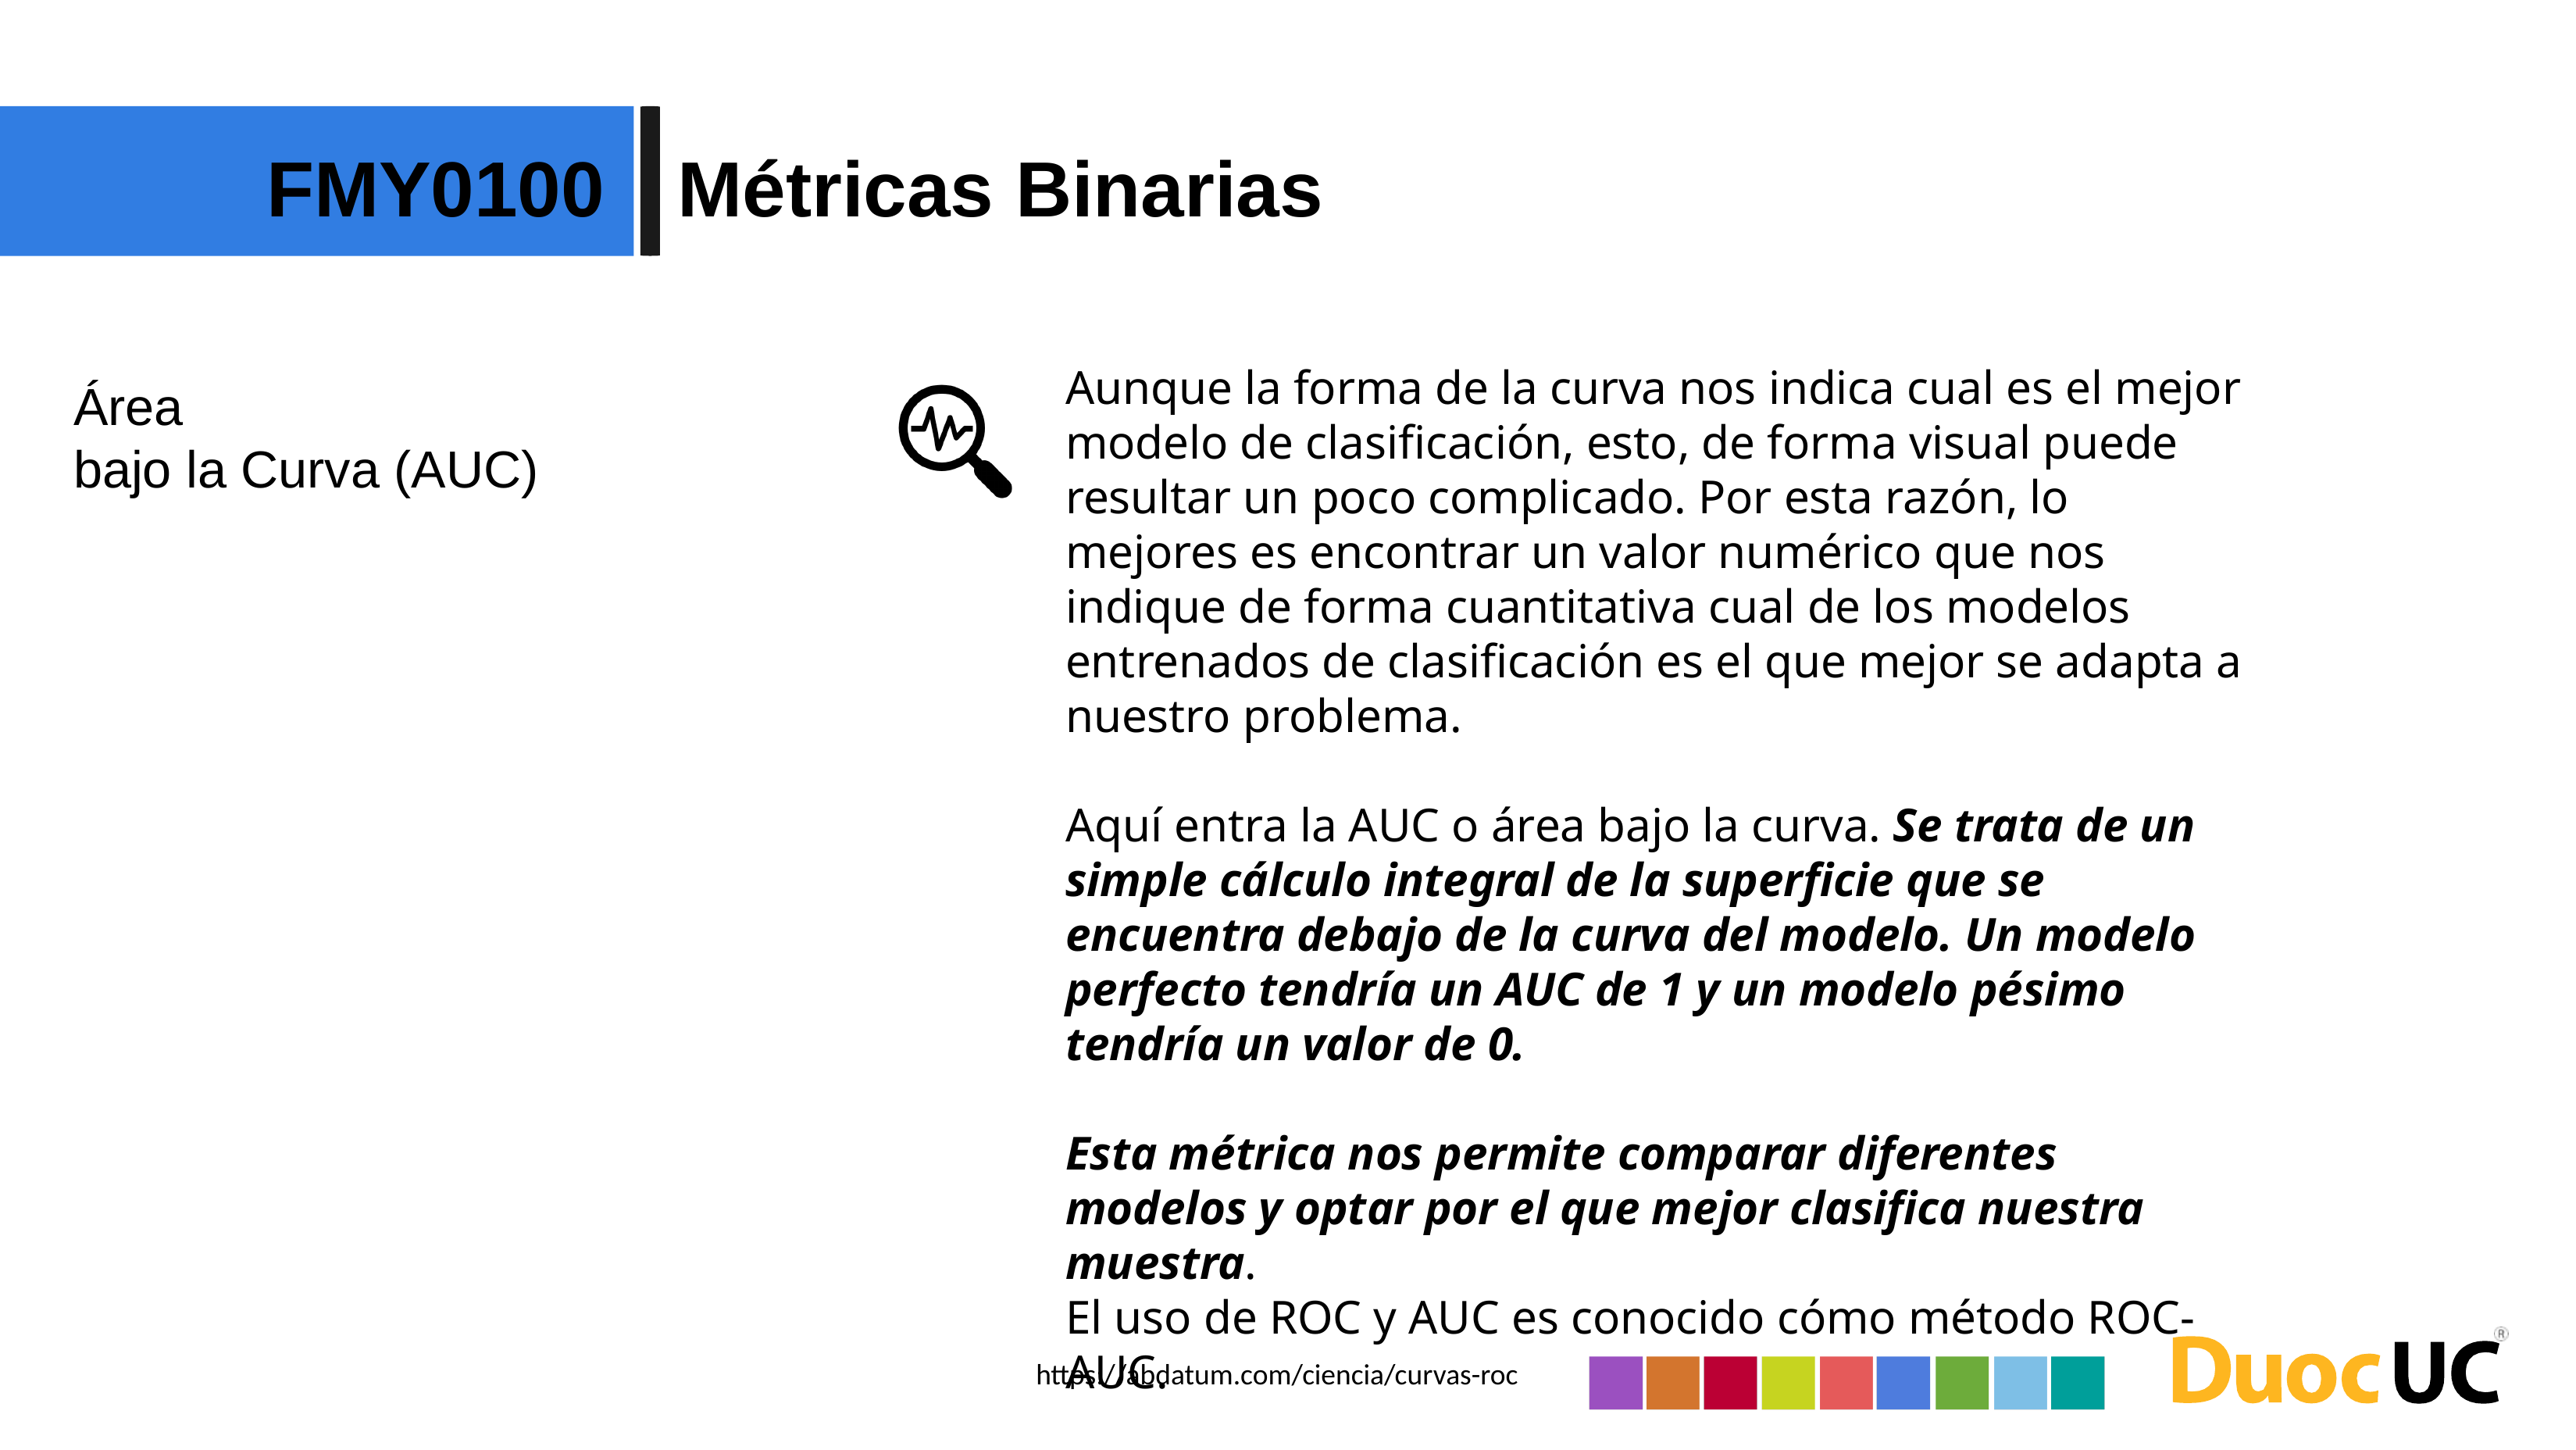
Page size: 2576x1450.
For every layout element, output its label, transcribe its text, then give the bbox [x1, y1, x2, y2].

list Área bajo la Curva (AUC) [73, 373, 712, 500]
text_box Aunque la forma de la curva nos indica cual es el mejor modelo de clasificación, esto, de forma visual puede resultar un poco complicado. Por esta razón, lo mejores es encontrar un valor numérico que nos indique de forma cuantitativa cual de los modelos entrenados de clasificación es el que mejor se adapta a nuestro problema. Aquí entra la AUC o área bajo la curva. Se trata de un simple cálculo integral de la superficie que se encuentra debajo de la curva del modelo. Un modelo perfecto tendría un AUC de 1 y un modelo pésimo tendría un valor de 0. Esta métrica nos permite comparar diferentes modelos y optar por el que mejor clasifica nuestra muestra. El uso de ROC y AUC es conocido cómo método ROC-AUC. [1065, 347, 2248, 1450]
list FMY0100 [67, 138, 605, 234]
picture [887, 373, 1025, 510]
list Métricas Binarias [677, 138, 1971, 234]
picture [2494, 1327, 2509, 1341]
text_box https://abdatum.com/ciencia/curvas-roc [1024, 1349, 1591, 1397]
